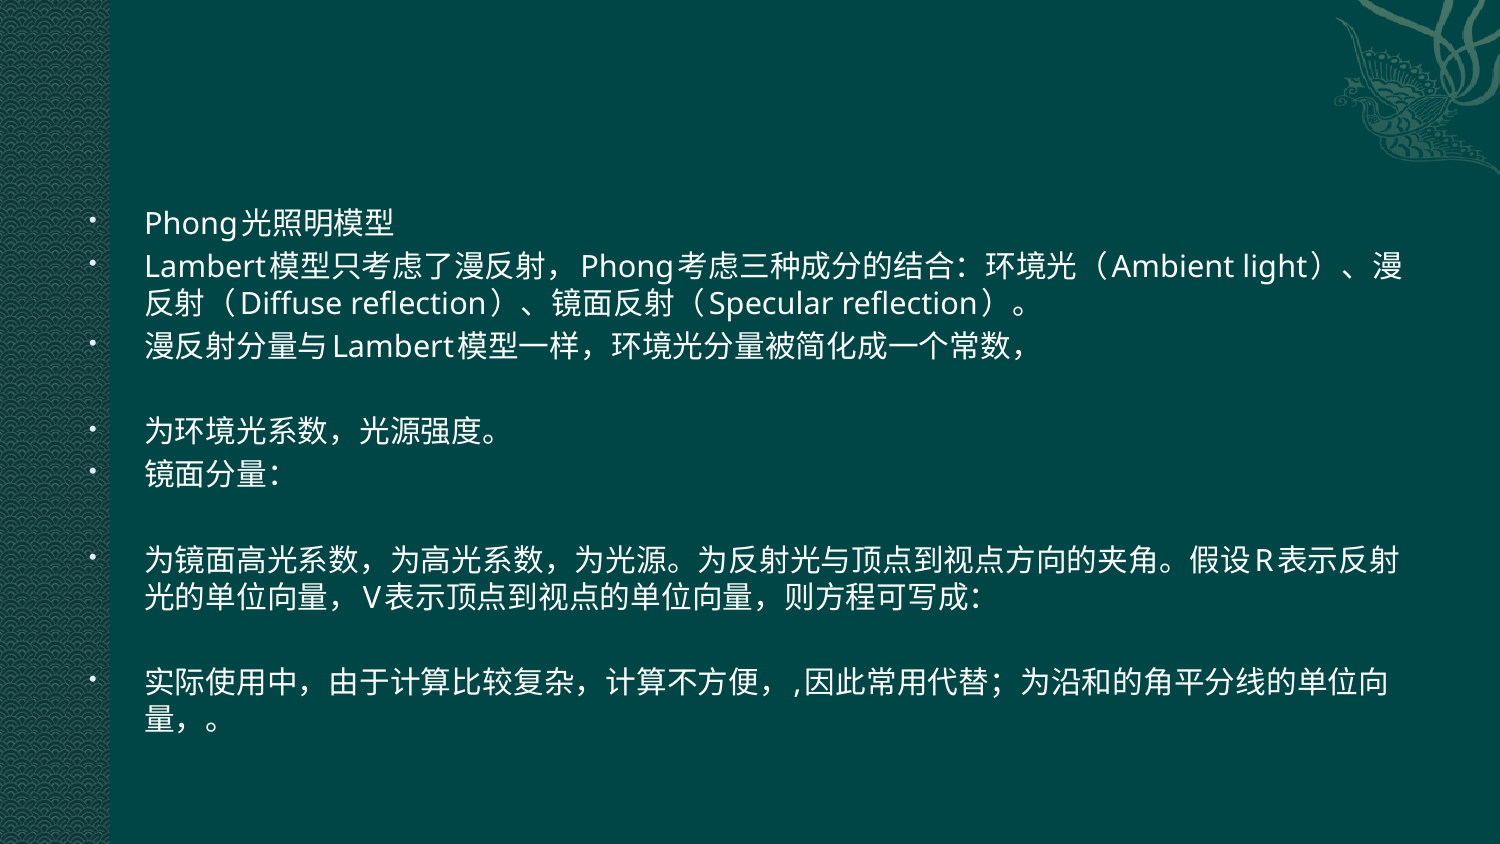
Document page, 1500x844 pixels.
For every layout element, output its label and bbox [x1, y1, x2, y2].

picture [0, 0, 110, 844]
